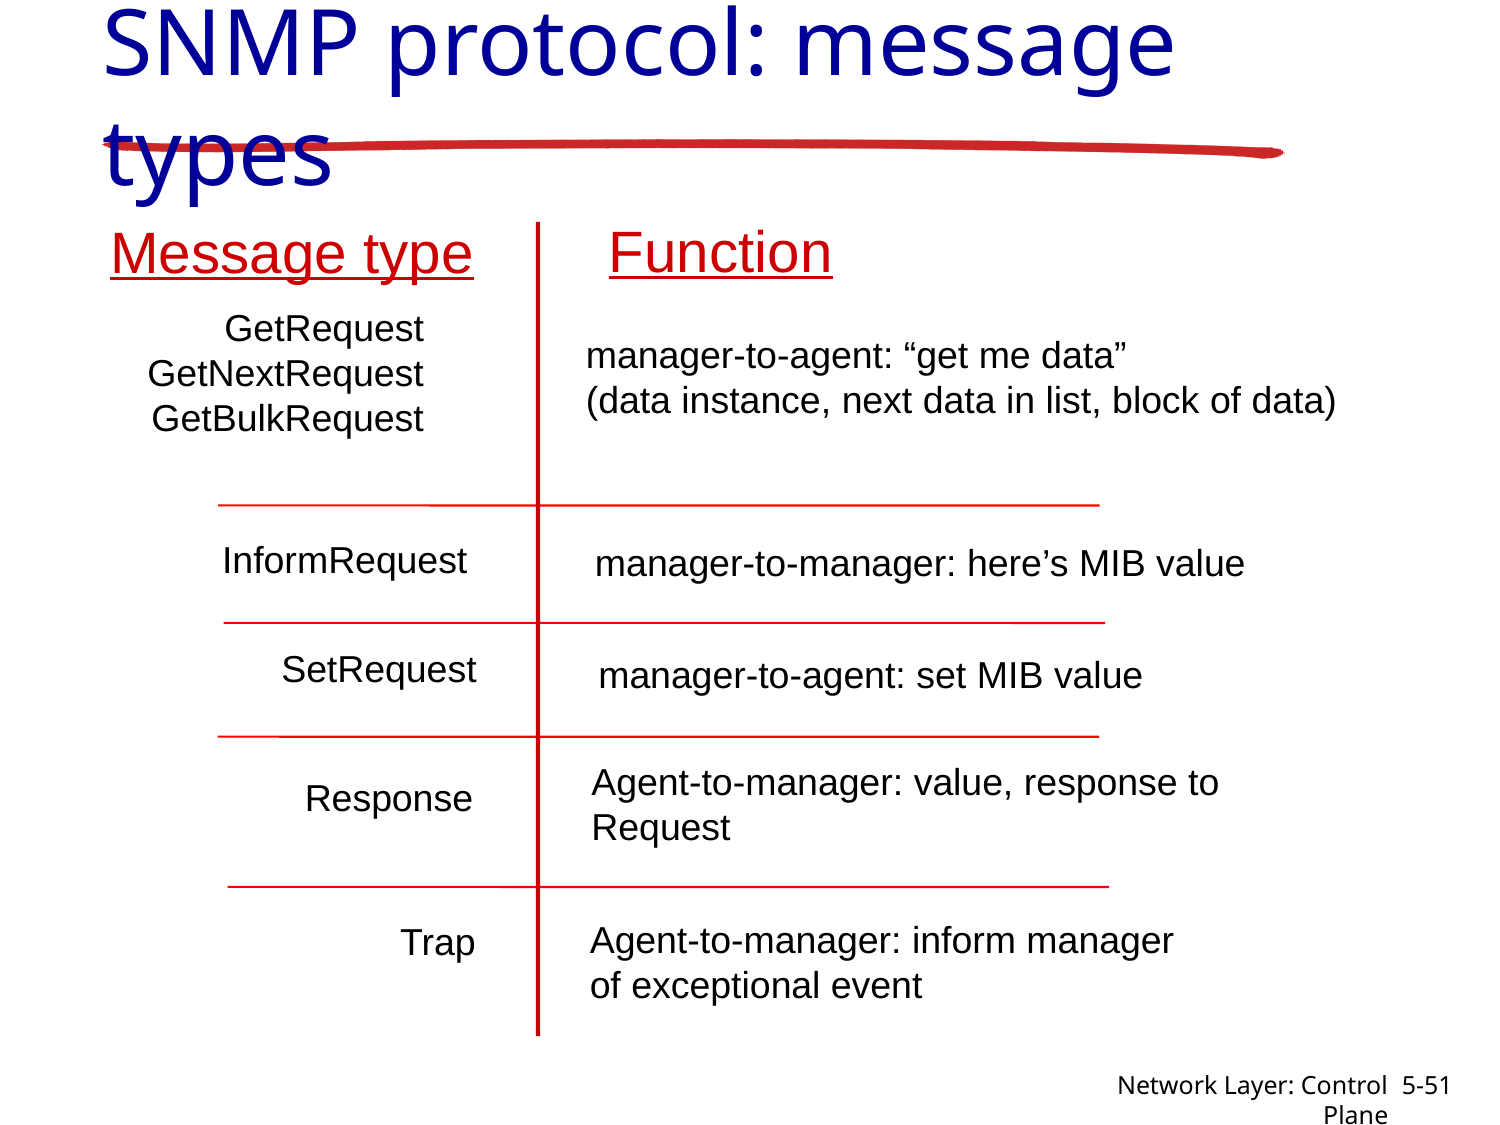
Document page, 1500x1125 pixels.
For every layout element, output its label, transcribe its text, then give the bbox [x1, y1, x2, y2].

text_box GetRequest GetNextRequest GetBulkRequest [132, 296, 439, 446]
text_box manager-to-agent: “get me data” (data instance, next data in list, block of data) [571, 323, 1353, 429]
text_box manager-to-agent: set MIB value [583, 643, 1285, 703]
text_box manager-to-manager: here’s MIB value [580, 531, 1320, 592]
text_box InformRequest [59, 529, 483, 589]
picture [97, 134, 1298, 164]
text_box Message type [94, 207, 489, 293]
title SNMP protocol: message types [87, 0, 1437, 188]
text_box Agent-to-manager: value, response to Request [576, 751, 1272, 856]
text_box SetRequest [68, 637, 492, 698]
text_box Function [594, 207, 848, 292]
text_box Trap [67, 910, 491, 971]
slide_number 5-51 [1387, 1062, 1478, 1107]
text_box Agent-to-manager: inform manager of exceptional event [575, 909, 1362, 1014]
text_box Response [64, 766, 488, 827]
footer Network Layer: Control Plane [1045, 1062, 1404, 1102]
